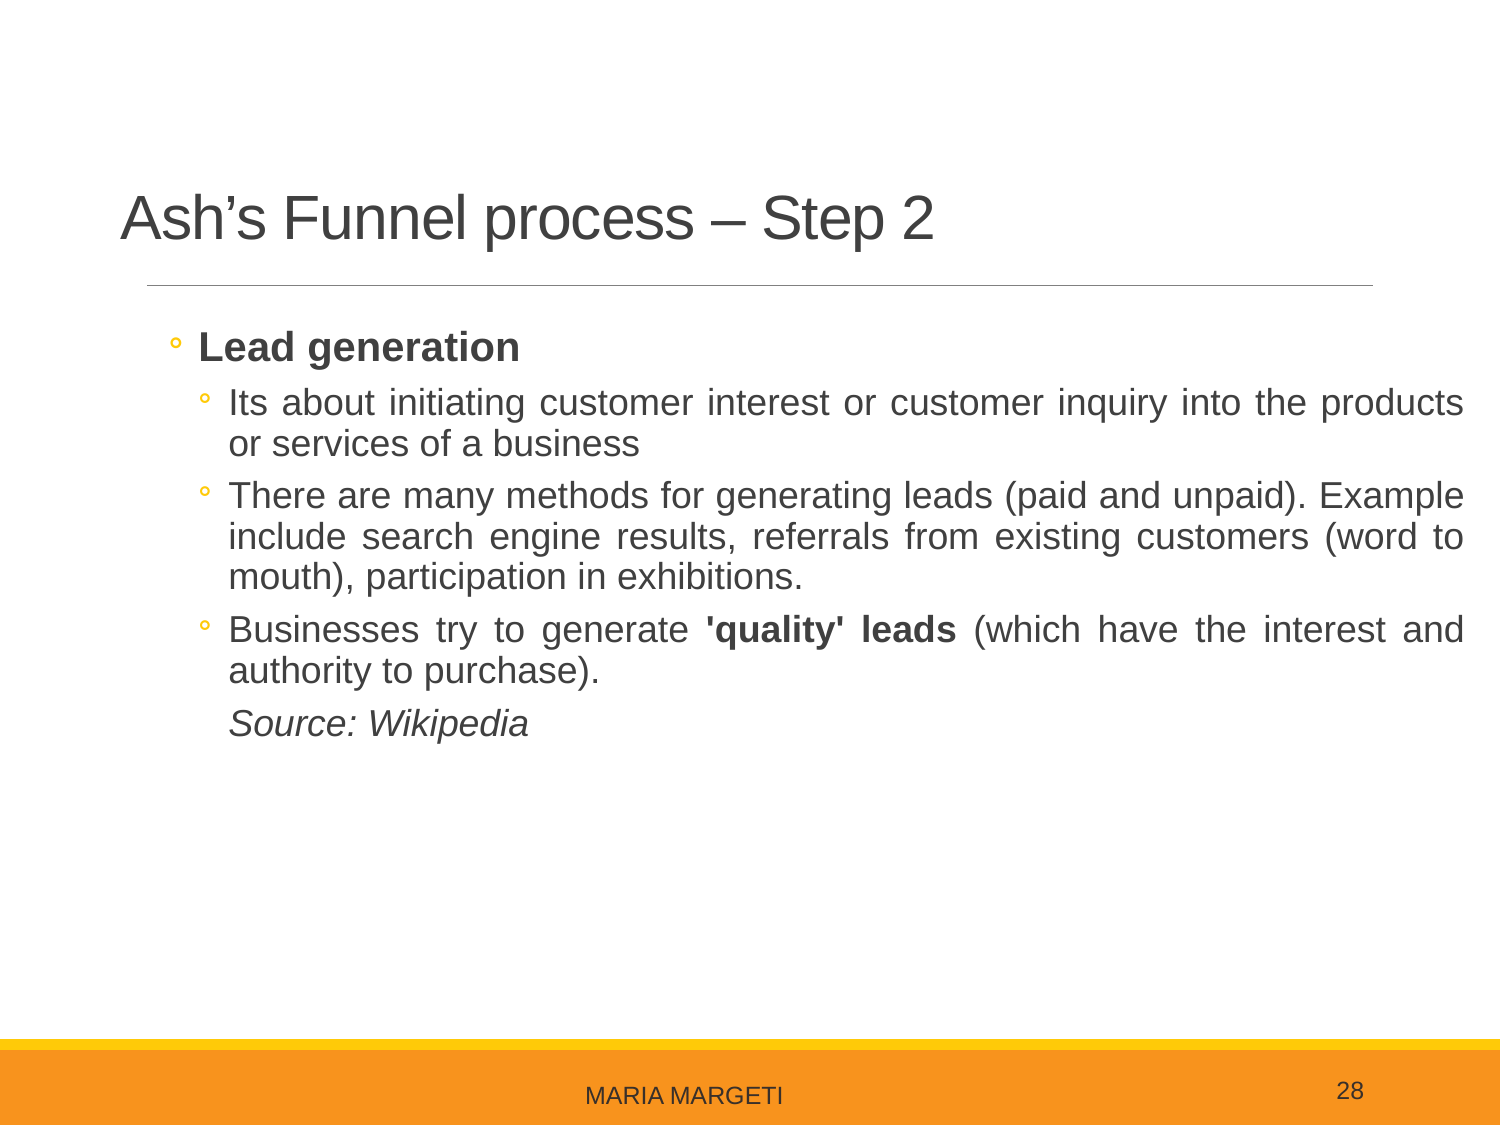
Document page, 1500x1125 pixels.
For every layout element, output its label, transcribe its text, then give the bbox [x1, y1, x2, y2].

list Lead generation Its about initiating customer interest or customer inquiry into the products or services of a business There are many methods for generating leads (paid and unpaid). Example include search engine results, referrals from existing customers (word to mouth), participation in exhibitions. Businesses try to generate 'quality' leads (which have the interest and authority to purchase). Source: Wikipedia [105, 317, 1466, 896]
footer Maria Margeti [292, 1065, 1076, 1125]
title Ash’s Funnel process – Step 2 [105, 133, 1465, 260]
slide_number 28 [1217, 1059, 1380, 1120]
